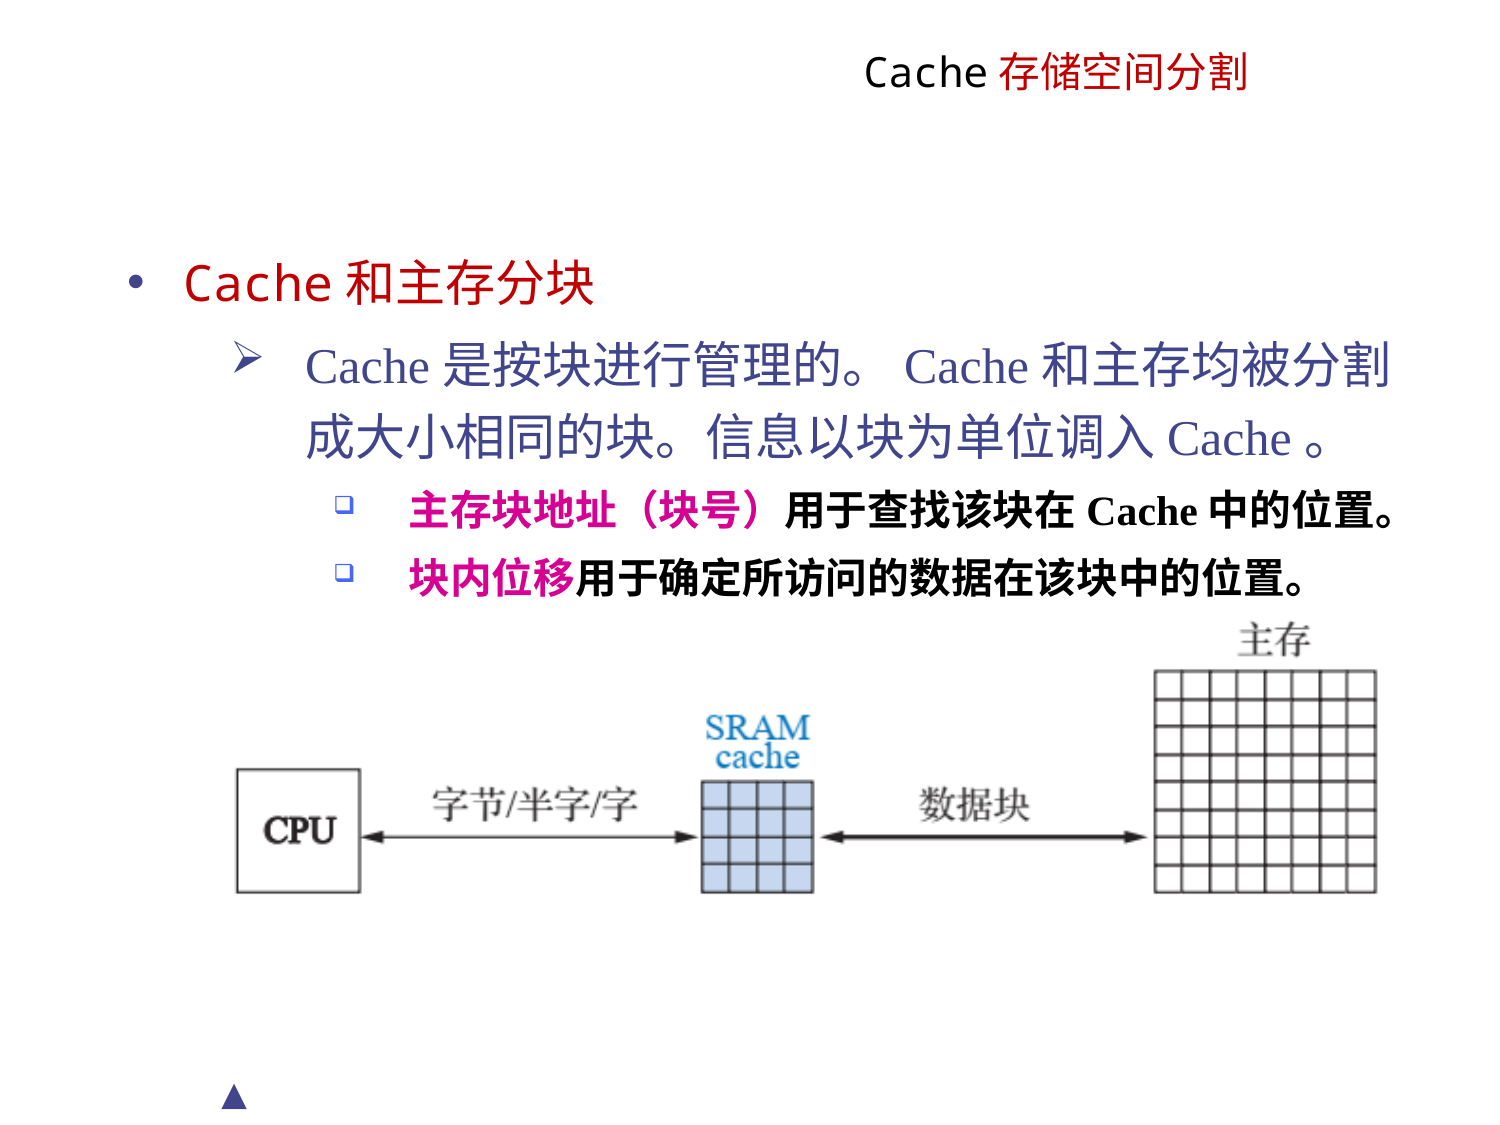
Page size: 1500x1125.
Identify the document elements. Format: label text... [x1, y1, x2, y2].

title Cache存储空间分割 [637, 40, 1475, 104]
picture [218, 609, 1391, 915]
list Cache和主存分块 Cache是按块进行管理的。Cache和主存均被分割成大小相同的块。信息以块为单位调入Cache。 主存块地址（块号）用于查找该块在Cache中的位置。 块内位移用于确定所访问的数据在该块中的位置。 [112, 231, 1424, 787]
